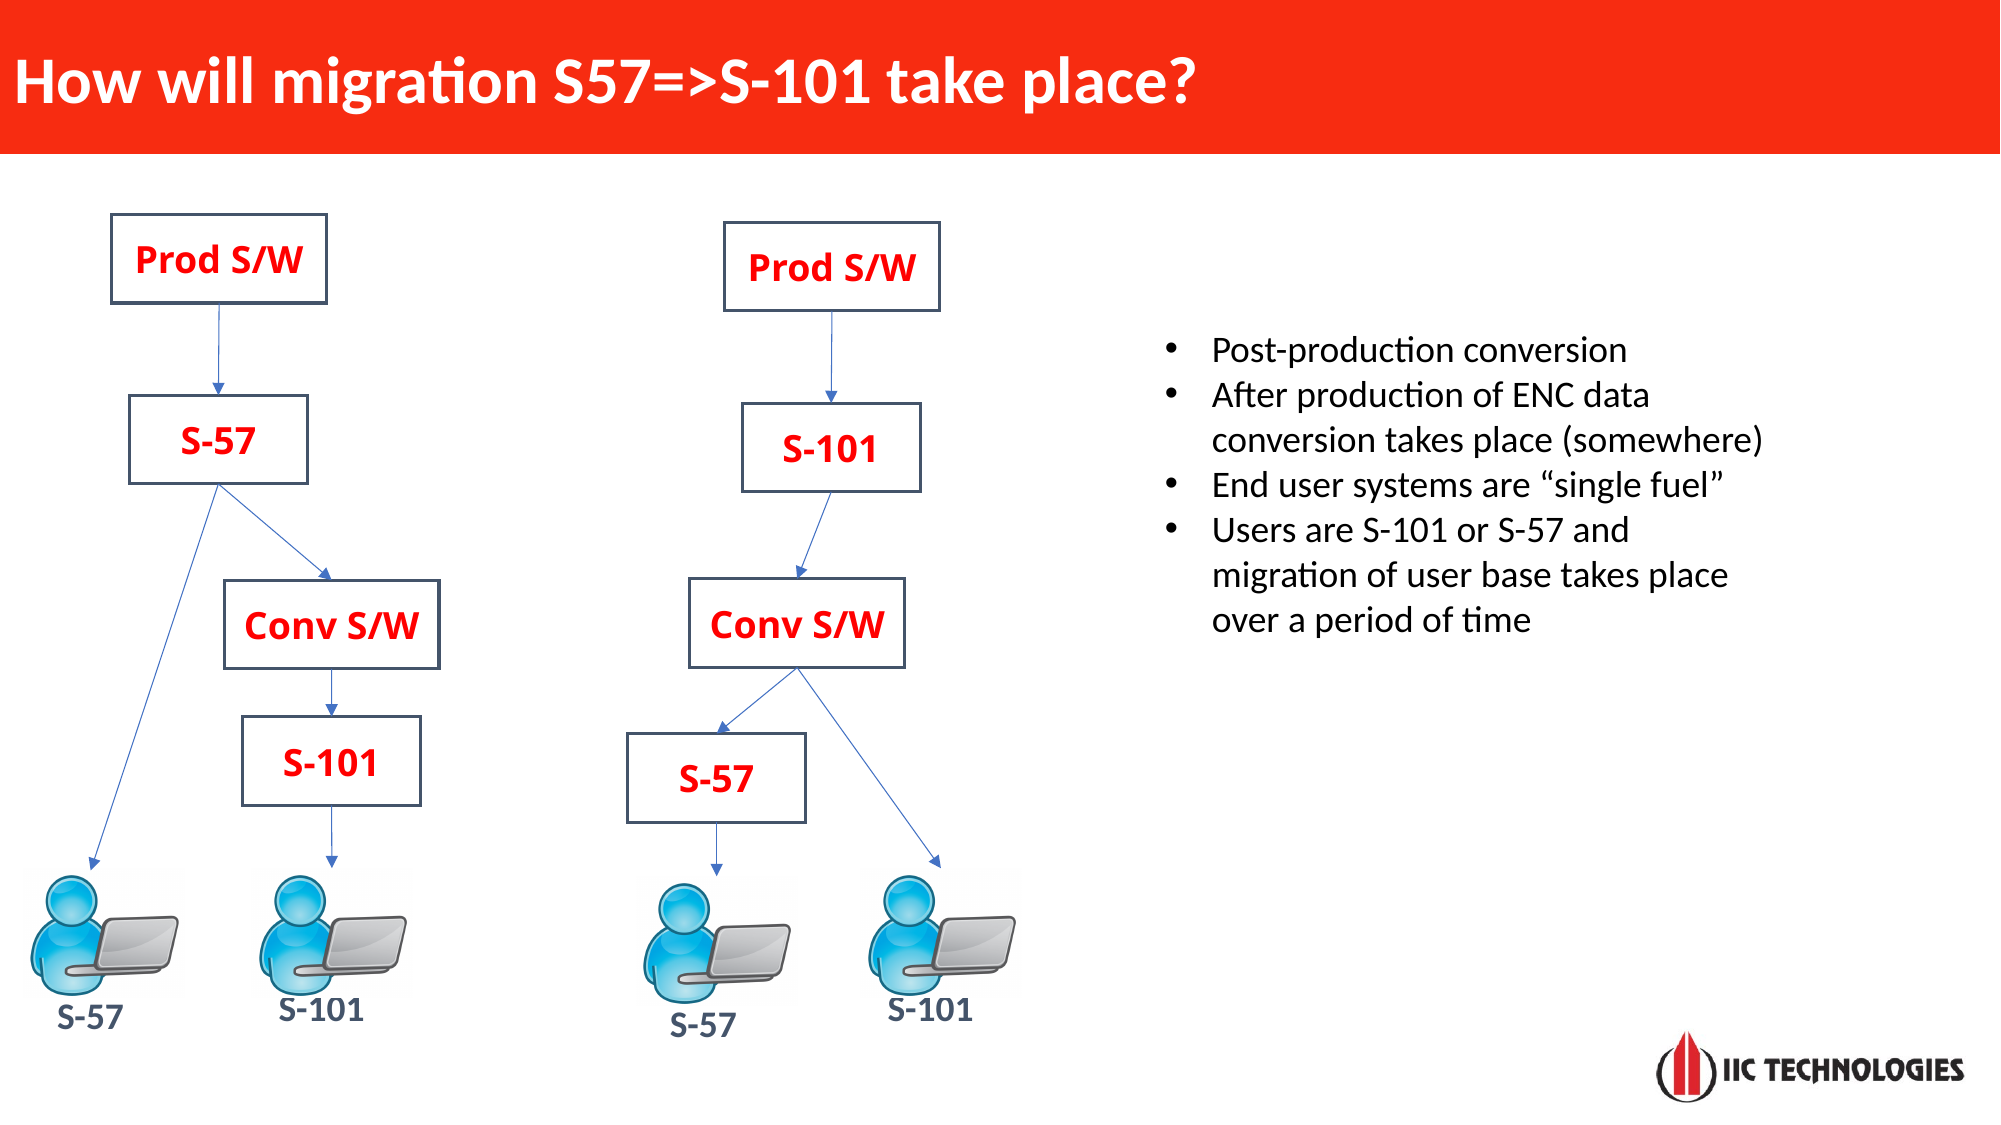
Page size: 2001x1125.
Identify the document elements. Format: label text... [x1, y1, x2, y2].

picture [1653, 1028, 1967, 1105]
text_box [251, 868, 413, 1038]
text_box S-57 [128, 394, 308, 483]
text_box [797, 491, 832, 579]
text_box Post-production conversion After production of ENC data conversion takes place (somewhere) End user systems are “single fuel” Users are S-101 or S-57 and migration of user base takes place over a period of time [1150, 317, 1782, 648]
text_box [797, 667, 941, 869]
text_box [716, 667, 798, 734]
text_box S-101 [741, 402, 921, 493]
text_box S-101 [242, 716, 422, 806]
text_box How will migration S57=>S-101 take place? [0, 0, 2000, 154]
text_box Conv S/W [223, 579, 440, 670]
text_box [23, 868, 185, 1046]
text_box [90, 483, 219, 871]
text_box Conv S/W [689, 578, 906, 669]
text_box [636, 876, 798, 1054]
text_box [218, 483, 332, 581]
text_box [860, 868, 1022, 1038]
text_box Prod S/W [111, 213, 327, 304]
text_box S-57 [627, 733, 797, 823]
text_box Prod S/W [724, 221, 940, 312]
